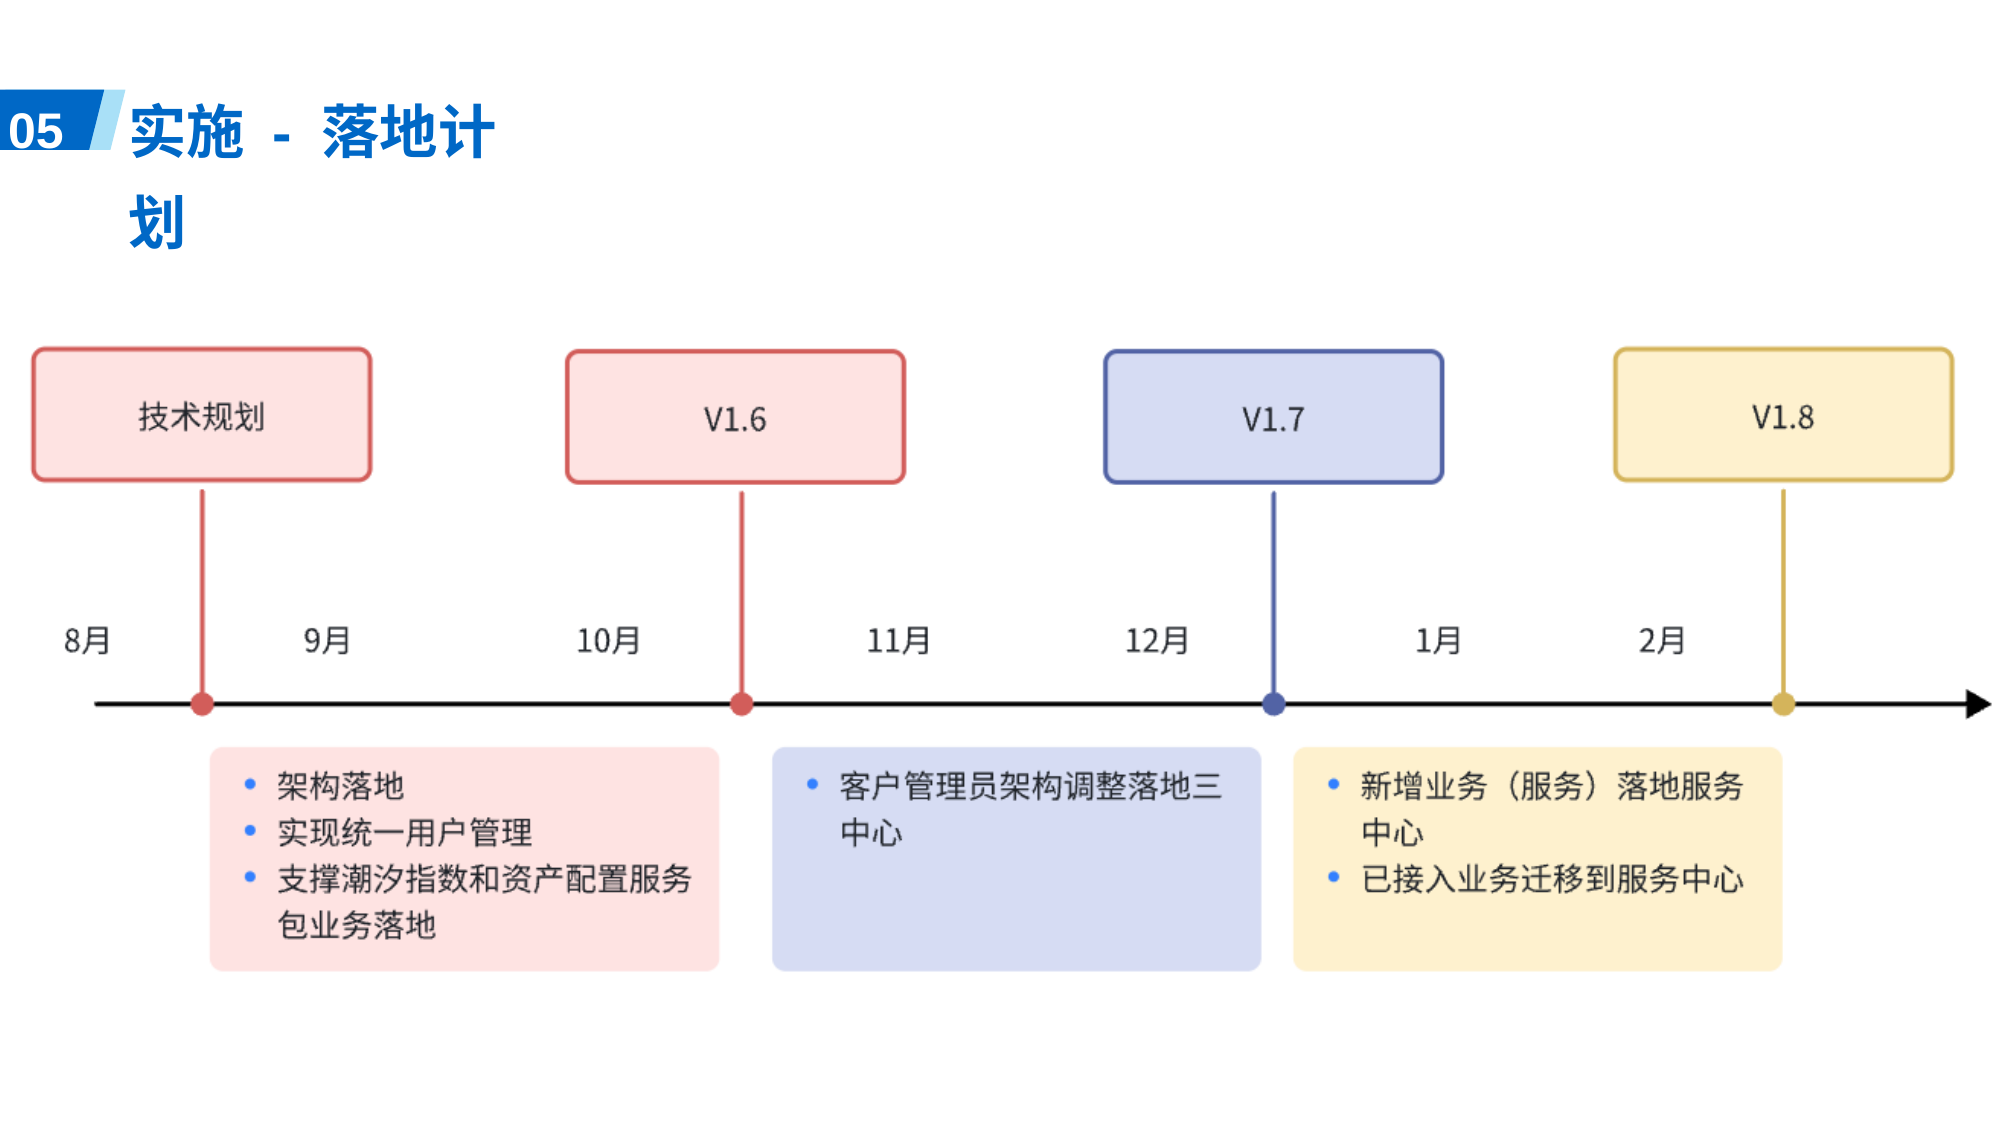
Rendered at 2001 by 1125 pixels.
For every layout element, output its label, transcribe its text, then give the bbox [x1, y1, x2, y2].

picture [6, 308, 2000, 1016]
text_box [90, 89, 126, 150]
text_box 05 [0, 89, 105, 150]
text_box 实施 - 落地计划 [113, 67, 569, 264]
